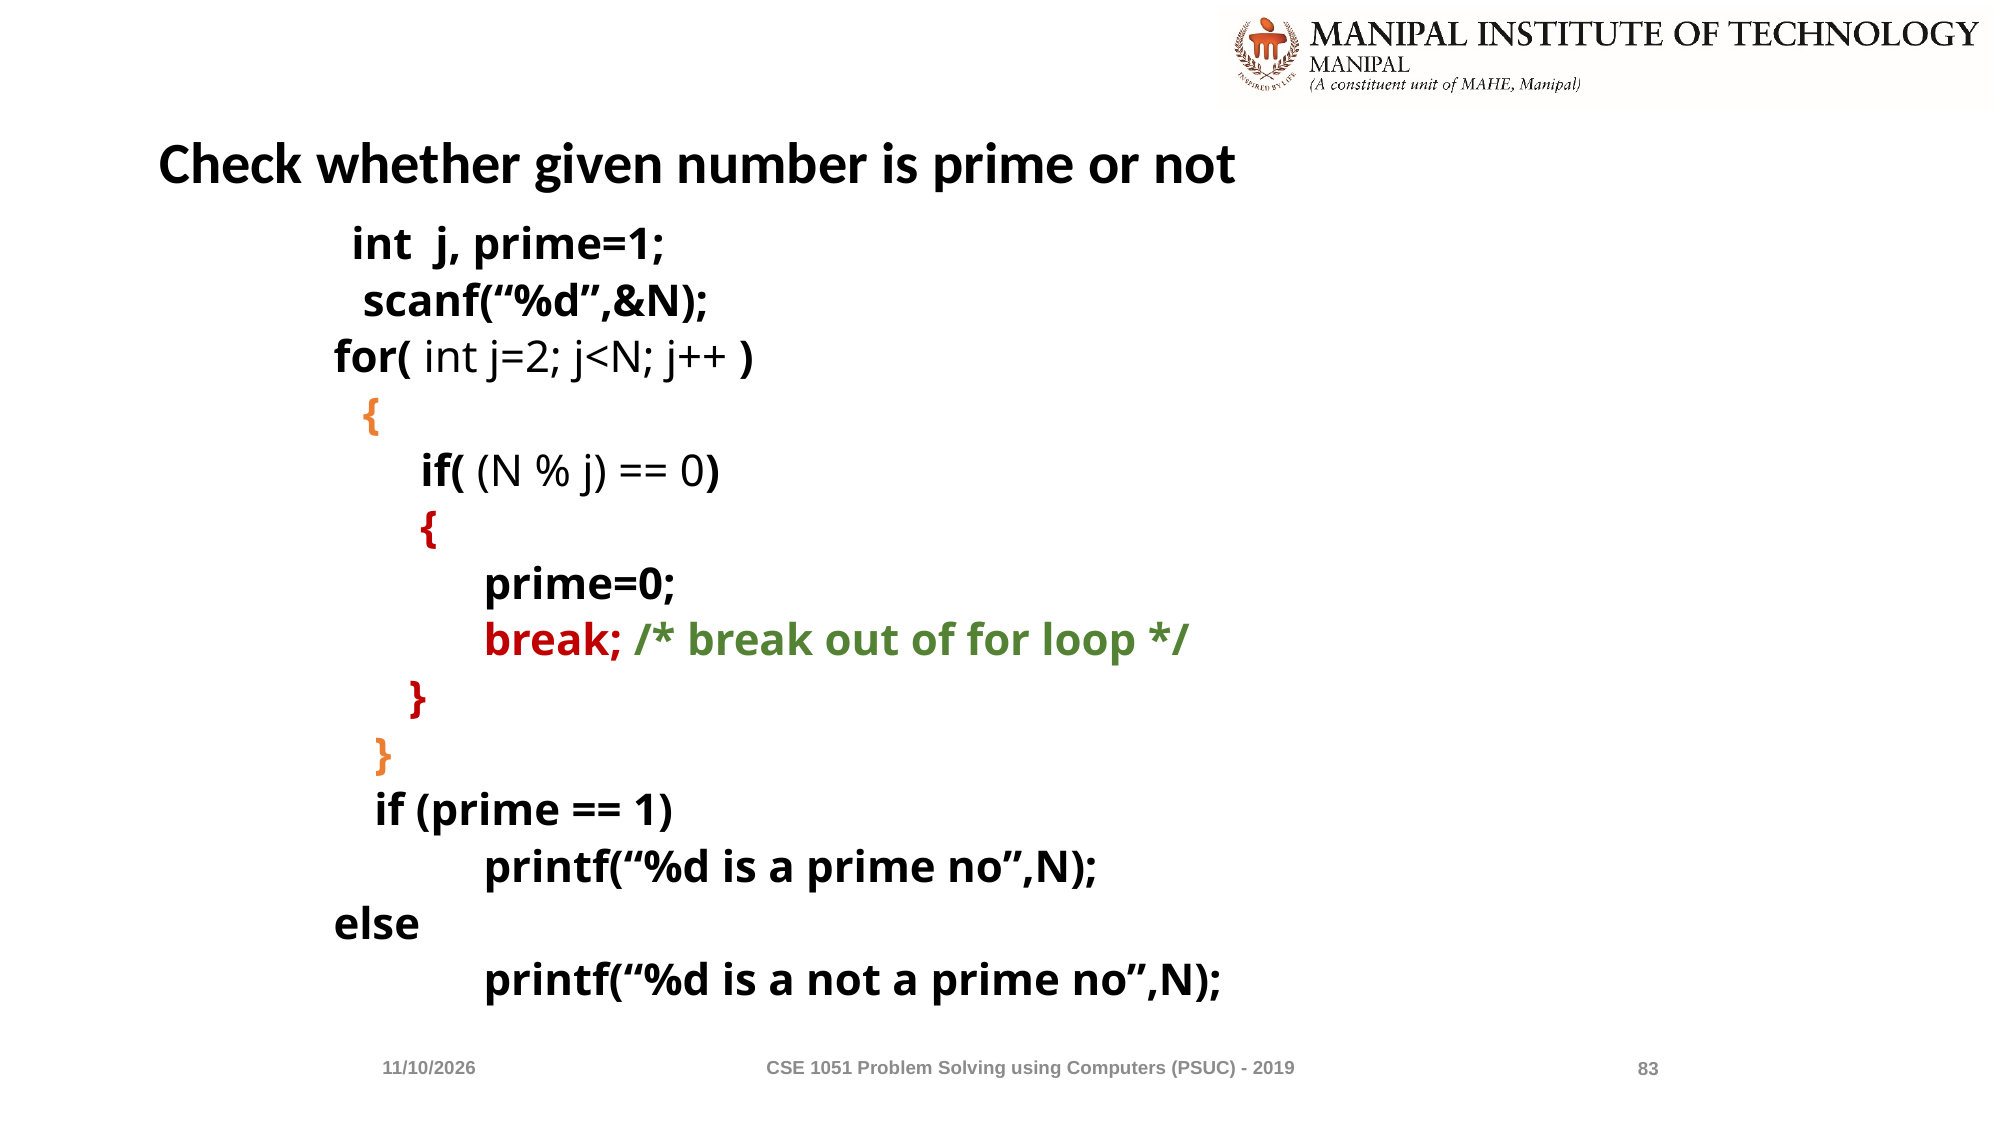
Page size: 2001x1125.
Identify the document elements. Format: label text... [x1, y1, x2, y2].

title Check whether given number is prime or not [144, 122, 1469, 207]
picture [1217, 6, 1994, 110]
list int j, prime=1; scanf(“%d”,&N); for( int j=2; j<N; j++ ) { if( (N % j) == 0) { prime=0; break; /* break out of for loop */ } } if (prime == 1) printf(“%d is a prime no”,N); else printf(“%d is a not a prime no”,N); [290, 214, 1910, 975]
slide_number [367, 1044, 565, 1090]
footer CSE 1051 Problem Solving using Computers (PSUC) - 2019 [653, 1044, 1408, 1090]
slide_number 83 [1130, 1045, 1674, 1091]
